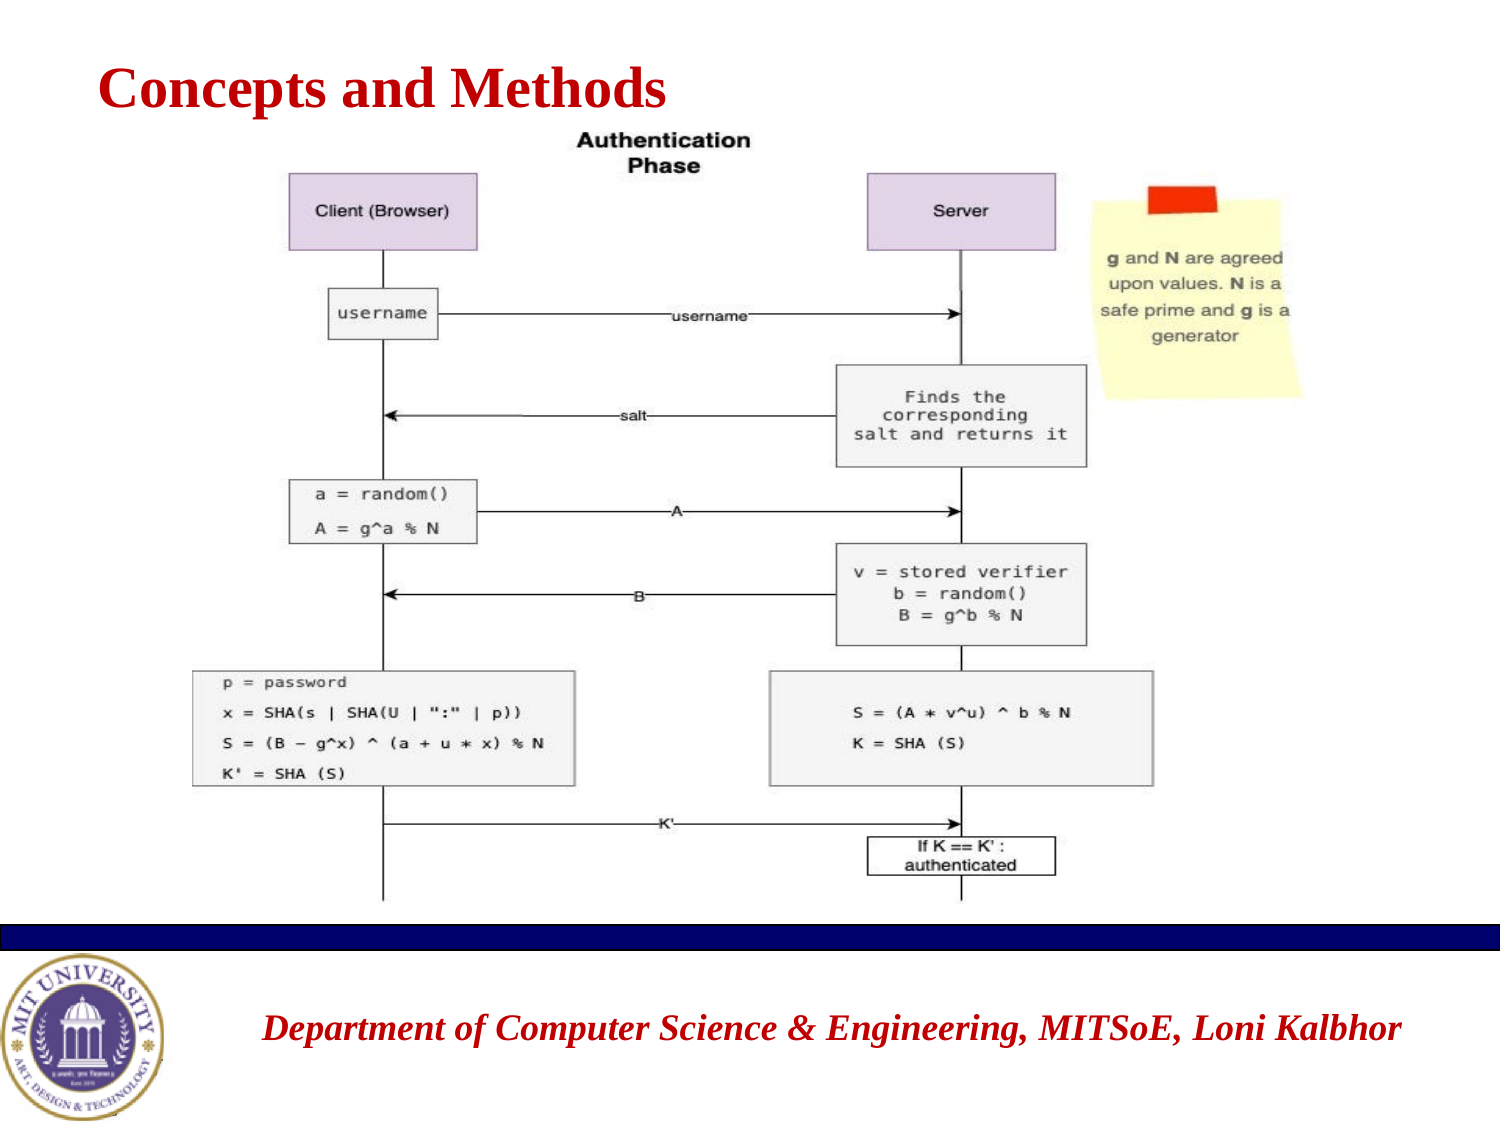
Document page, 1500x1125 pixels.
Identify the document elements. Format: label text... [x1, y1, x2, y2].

text_box Concepts and Methods [68, 36, 1383, 132]
text_box Department of Computer Science & Engineering, MITSoE, Loni Kalbhor [226, 1001, 1437, 1112]
picture [0, 953, 175, 1125]
picture [191, 131, 1308, 904]
